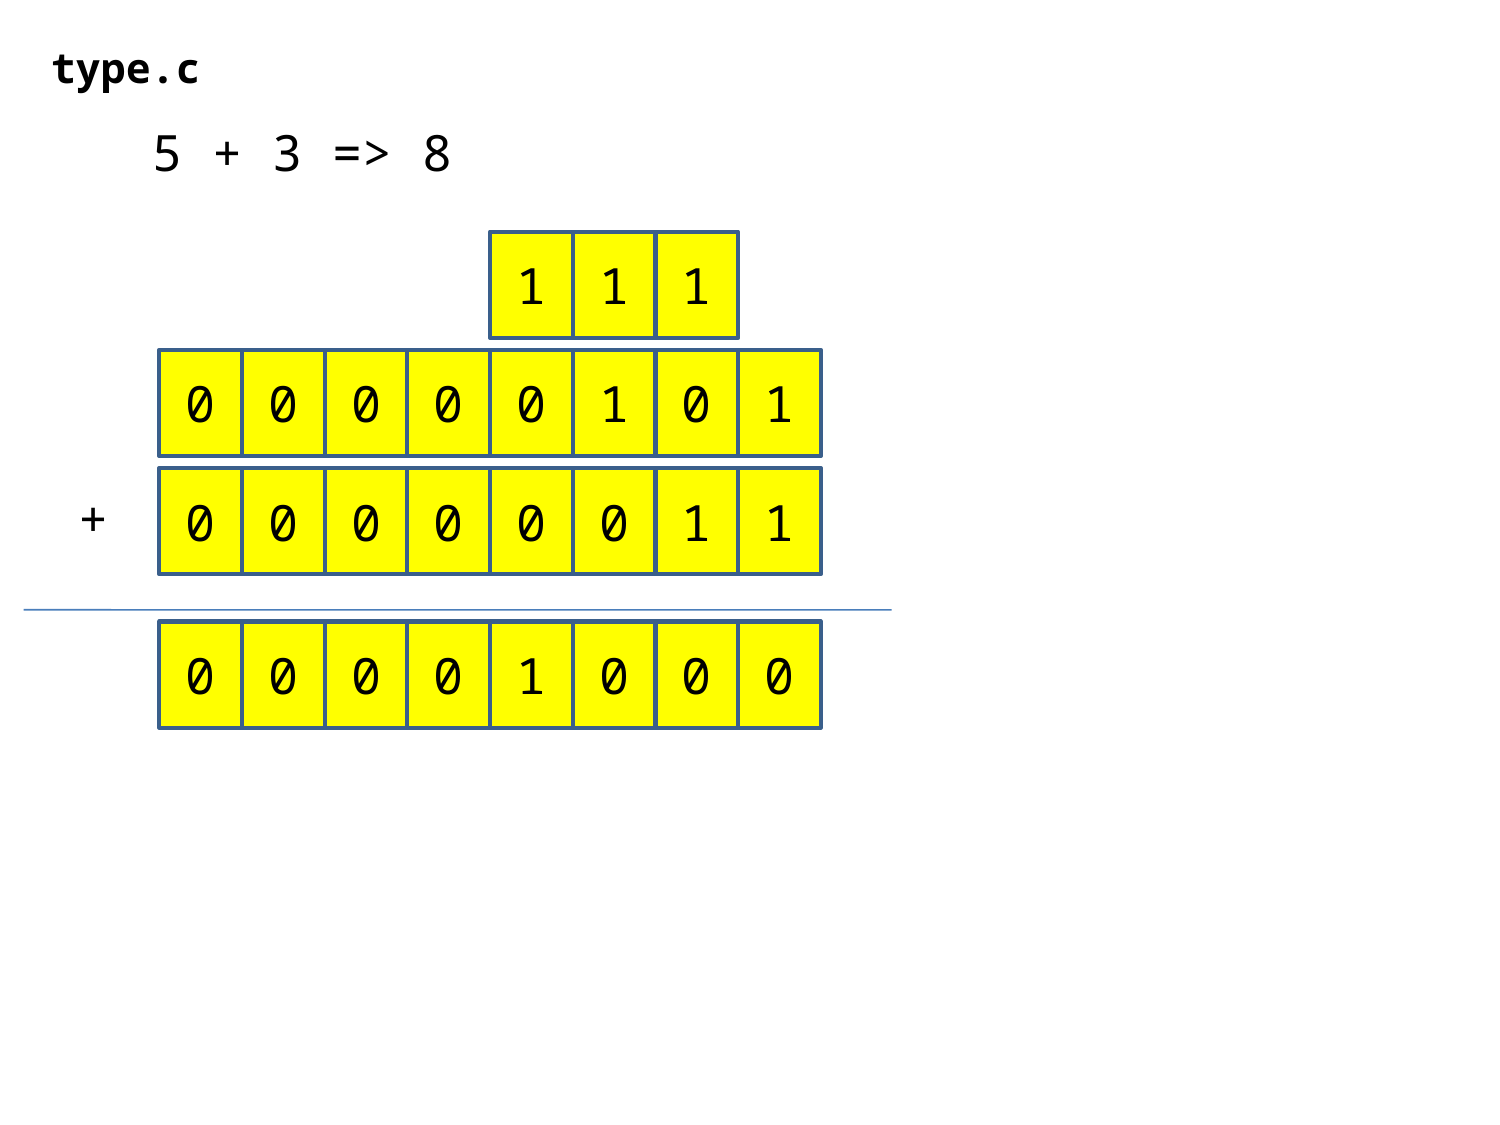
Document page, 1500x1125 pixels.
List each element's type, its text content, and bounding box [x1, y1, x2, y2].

text_box 0 [405, 348, 488, 458]
text_box type.c [36, 19, 216, 99]
text_box 0 [323, 466, 405, 576]
text_box 1 [575, 230, 657, 340]
text_box 0 [653, 619, 736, 730]
text_box 0 [653, 348, 736, 458]
text_box 0 [405, 466, 488, 576]
text_box 0 [240, 348, 323, 458]
text_box + [64, 479, 124, 555]
text_box 1 [736, 466, 823, 576]
text_box 0 [405, 619, 488, 730]
text_box 1 [488, 230, 575, 340]
text_box 0 [488, 348, 571, 458]
text_box 1 [488, 619, 571, 730]
text_box 1 [736, 348, 823, 458]
text_box 1 [571, 348, 653, 458]
text_box 1 [653, 466, 736, 576]
text_box 0 [157, 619, 240, 730]
text_box 0 [736, 619, 823, 730]
text_box 5 + 3 => 8 [137, 113, 467, 189]
text_box 0 [240, 466, 323, 576]
text_box 0 [323, 619, 405, 730]
text_box 1 [657, 230, 740, 340]
text_box 0 [157, 348, 240, 458]
text_box 0 [323, 348, 405, 458]
text_box 0 [571, 619, 653, 730]
text_box 0 [571, 466, 653, 576]
text_box 0 [157, 466, 240, 576]
text_box 0 [240, 619, 323, 730]
text_box 0 [488, 466, 571, 576]
